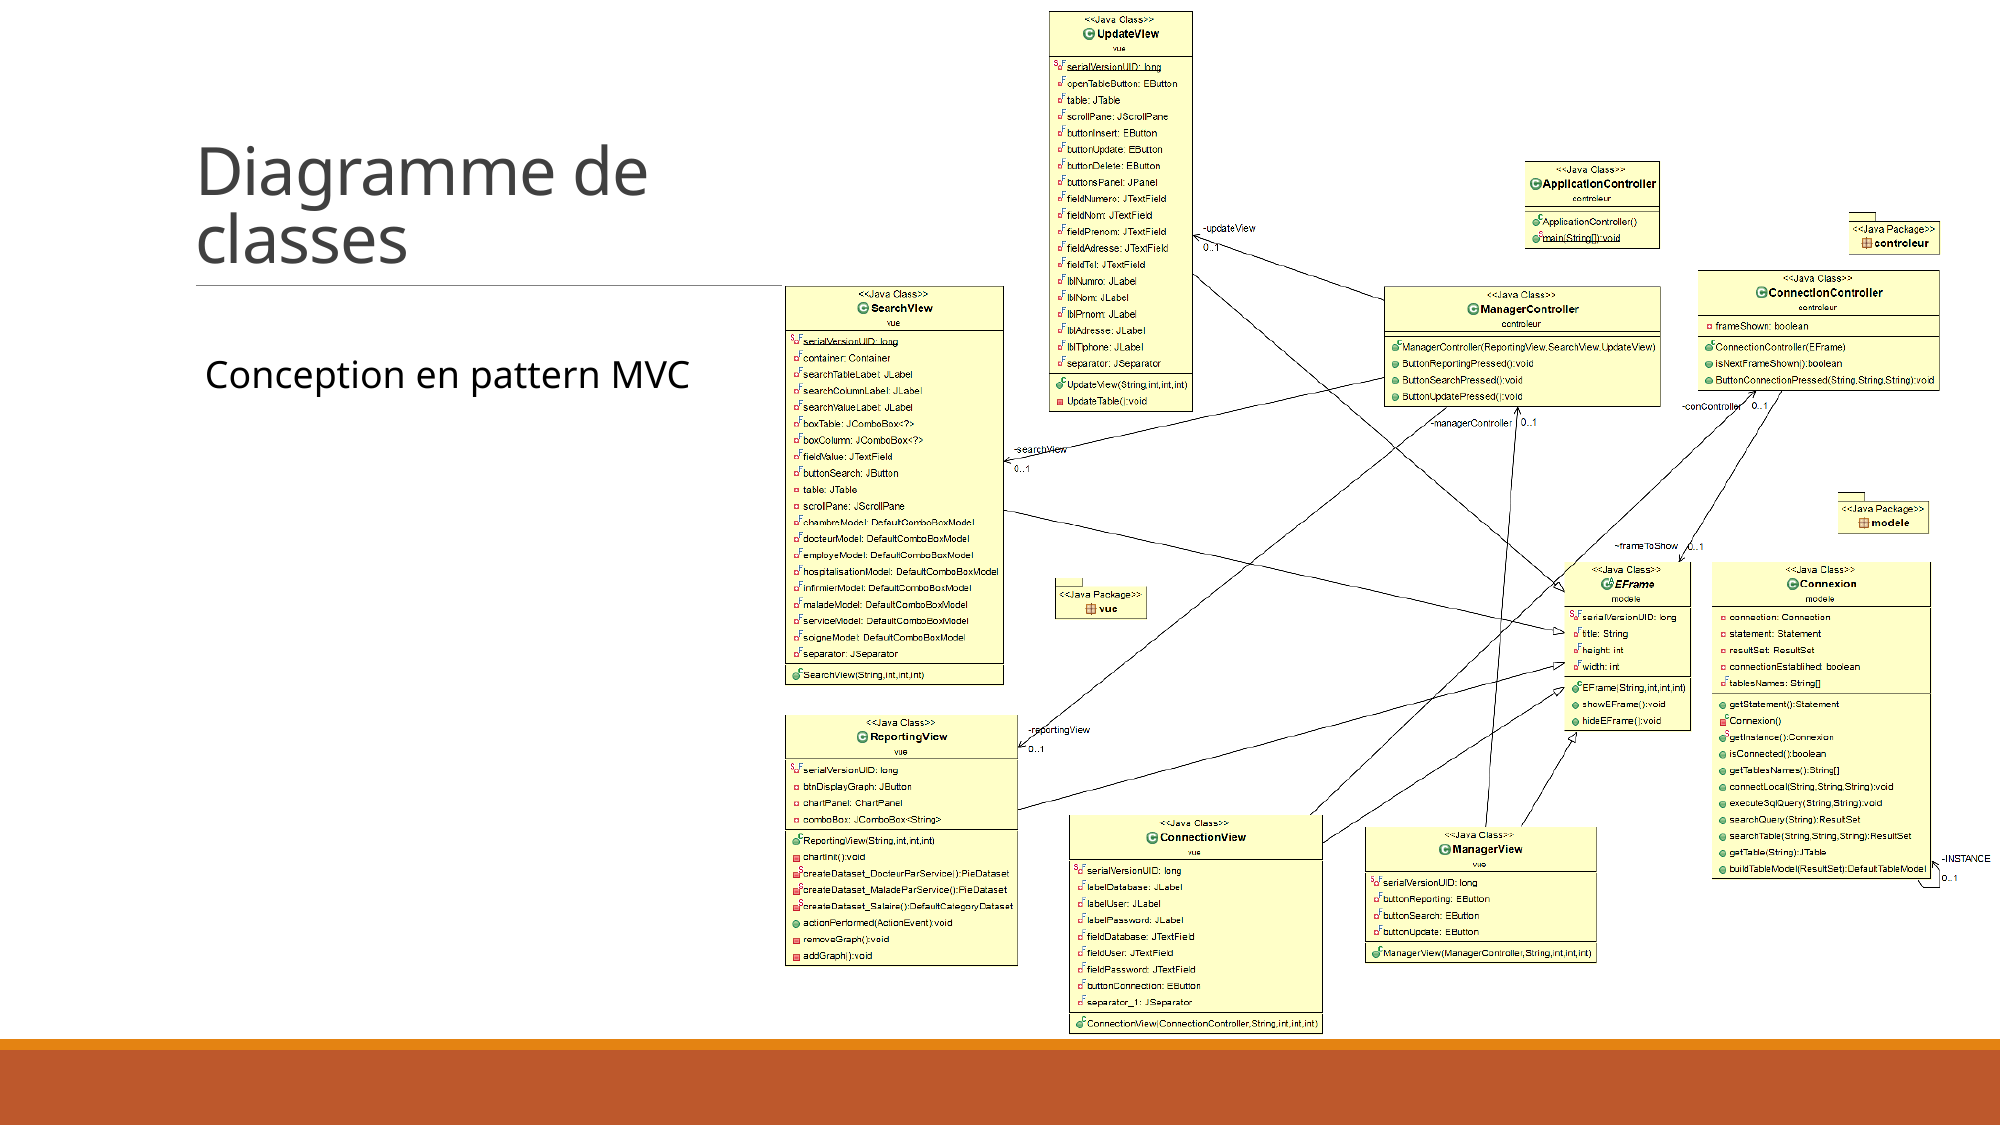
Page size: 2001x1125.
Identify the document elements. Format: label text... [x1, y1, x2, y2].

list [782, 7, 1994, 1037]
title Diagramme de classes [180, 47, 780, 285]
text_box Conception en pattern MVC [190, 343, 725, 404]
